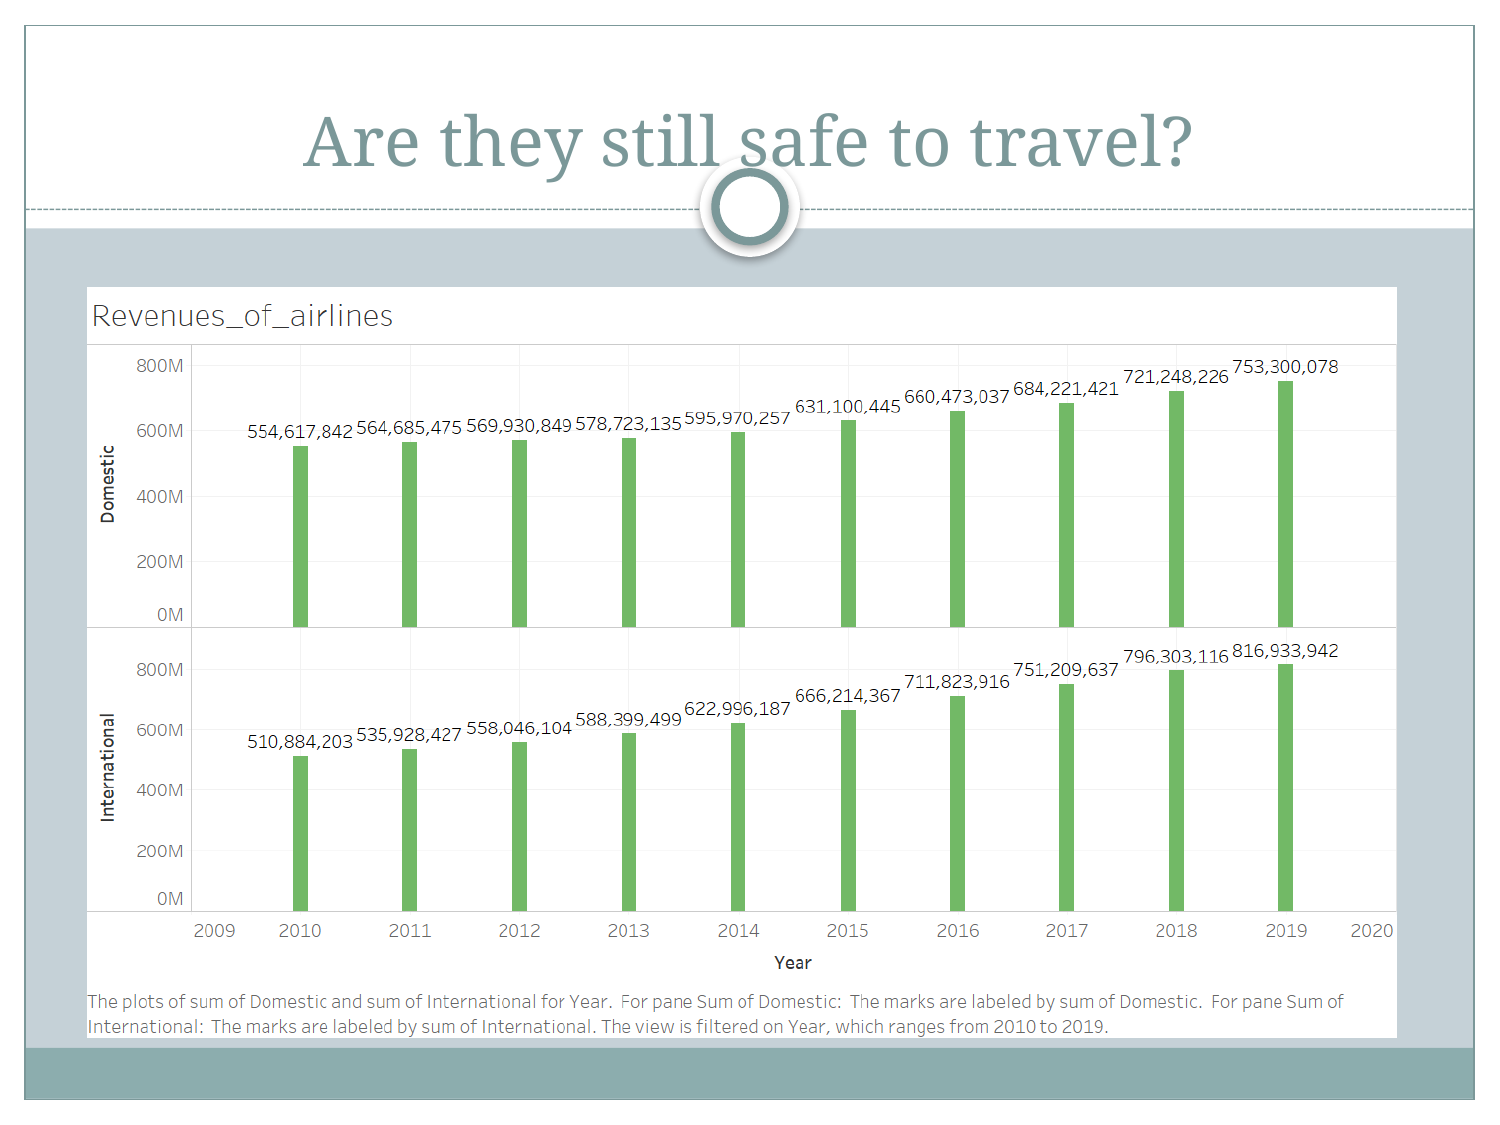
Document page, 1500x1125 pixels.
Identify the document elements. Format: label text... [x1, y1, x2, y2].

title Are they still safe to travel? [49, 37, 1450, 188]
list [87, 287, 1398, 1038]
